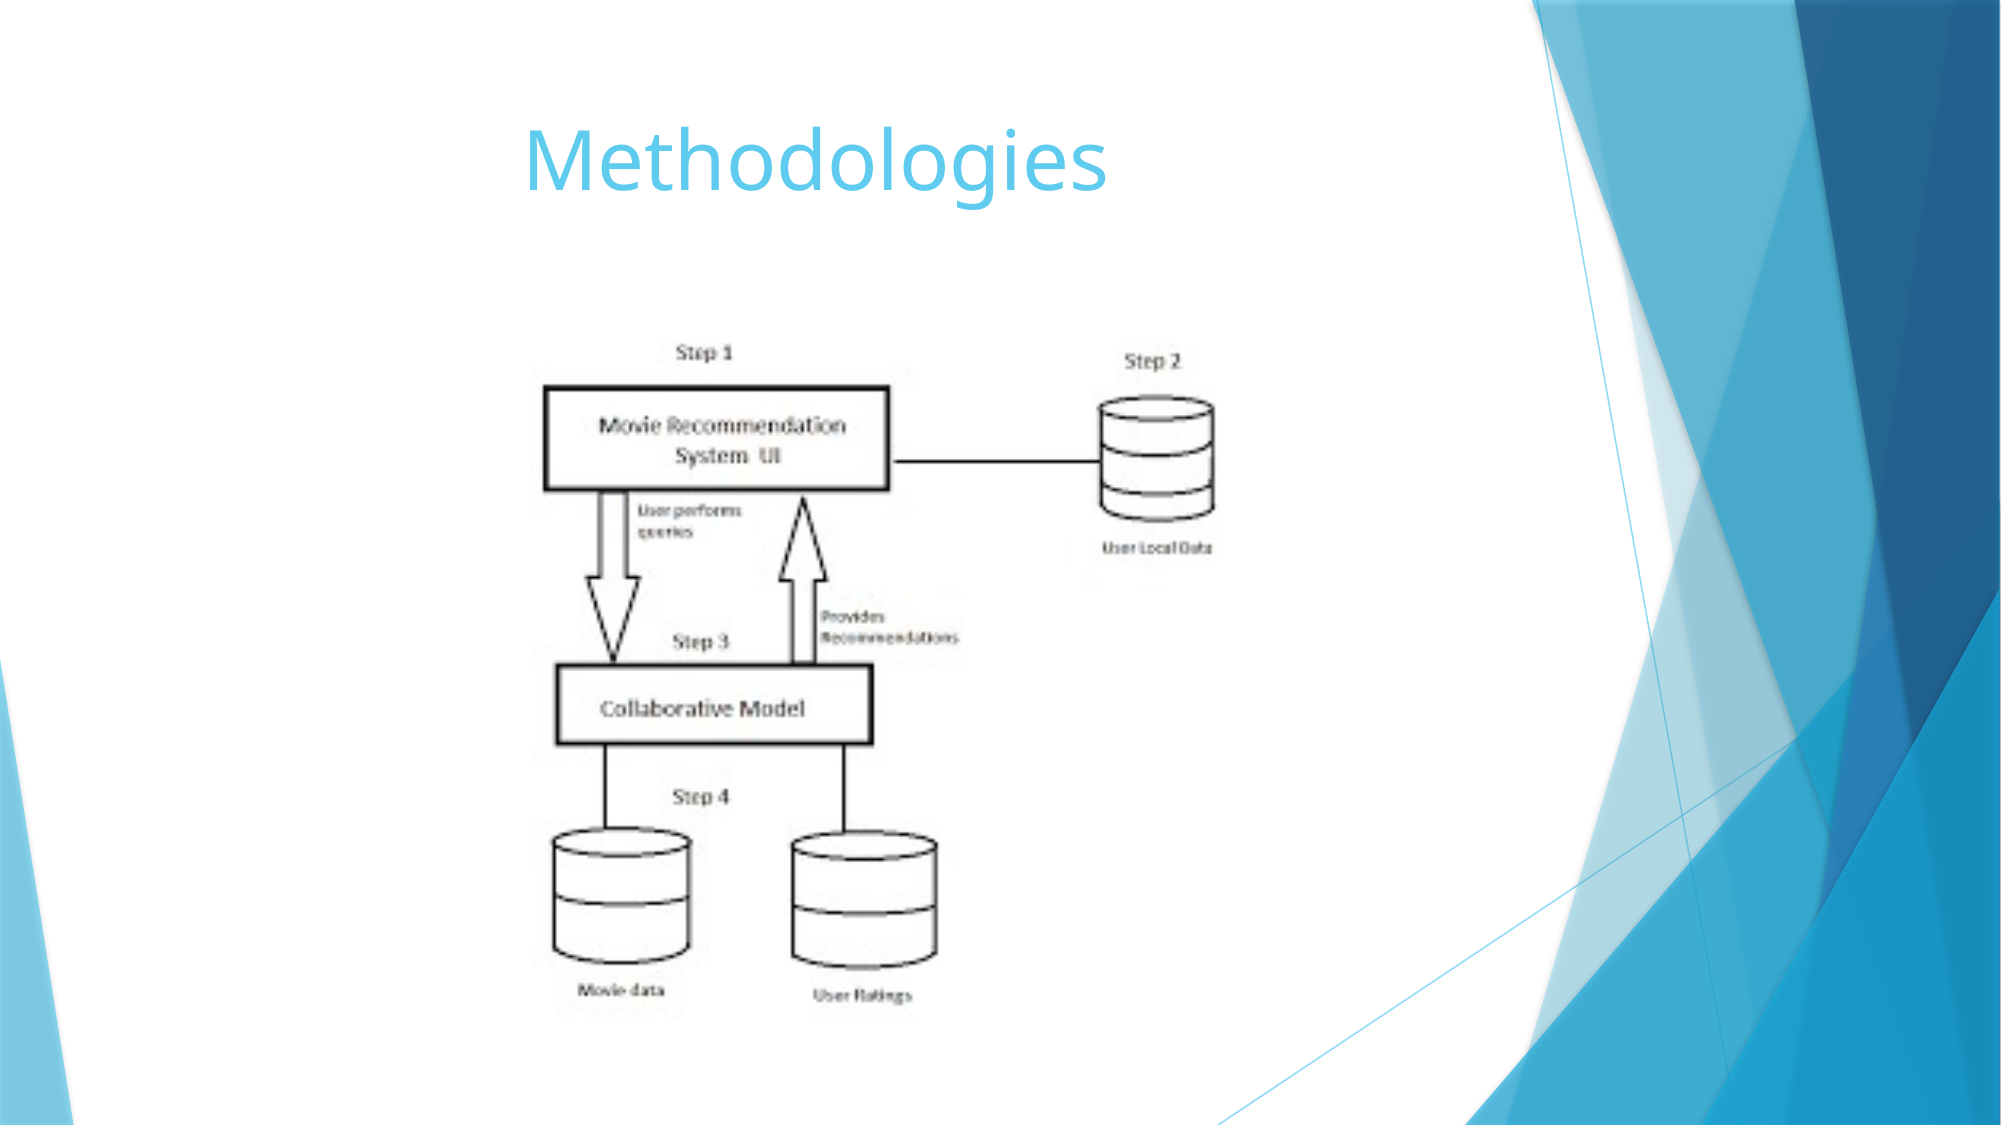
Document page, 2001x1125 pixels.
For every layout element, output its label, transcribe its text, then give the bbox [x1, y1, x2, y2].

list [506, 341, 1242, 1026]
title Methodologies [111, 99, 1522, 317]
